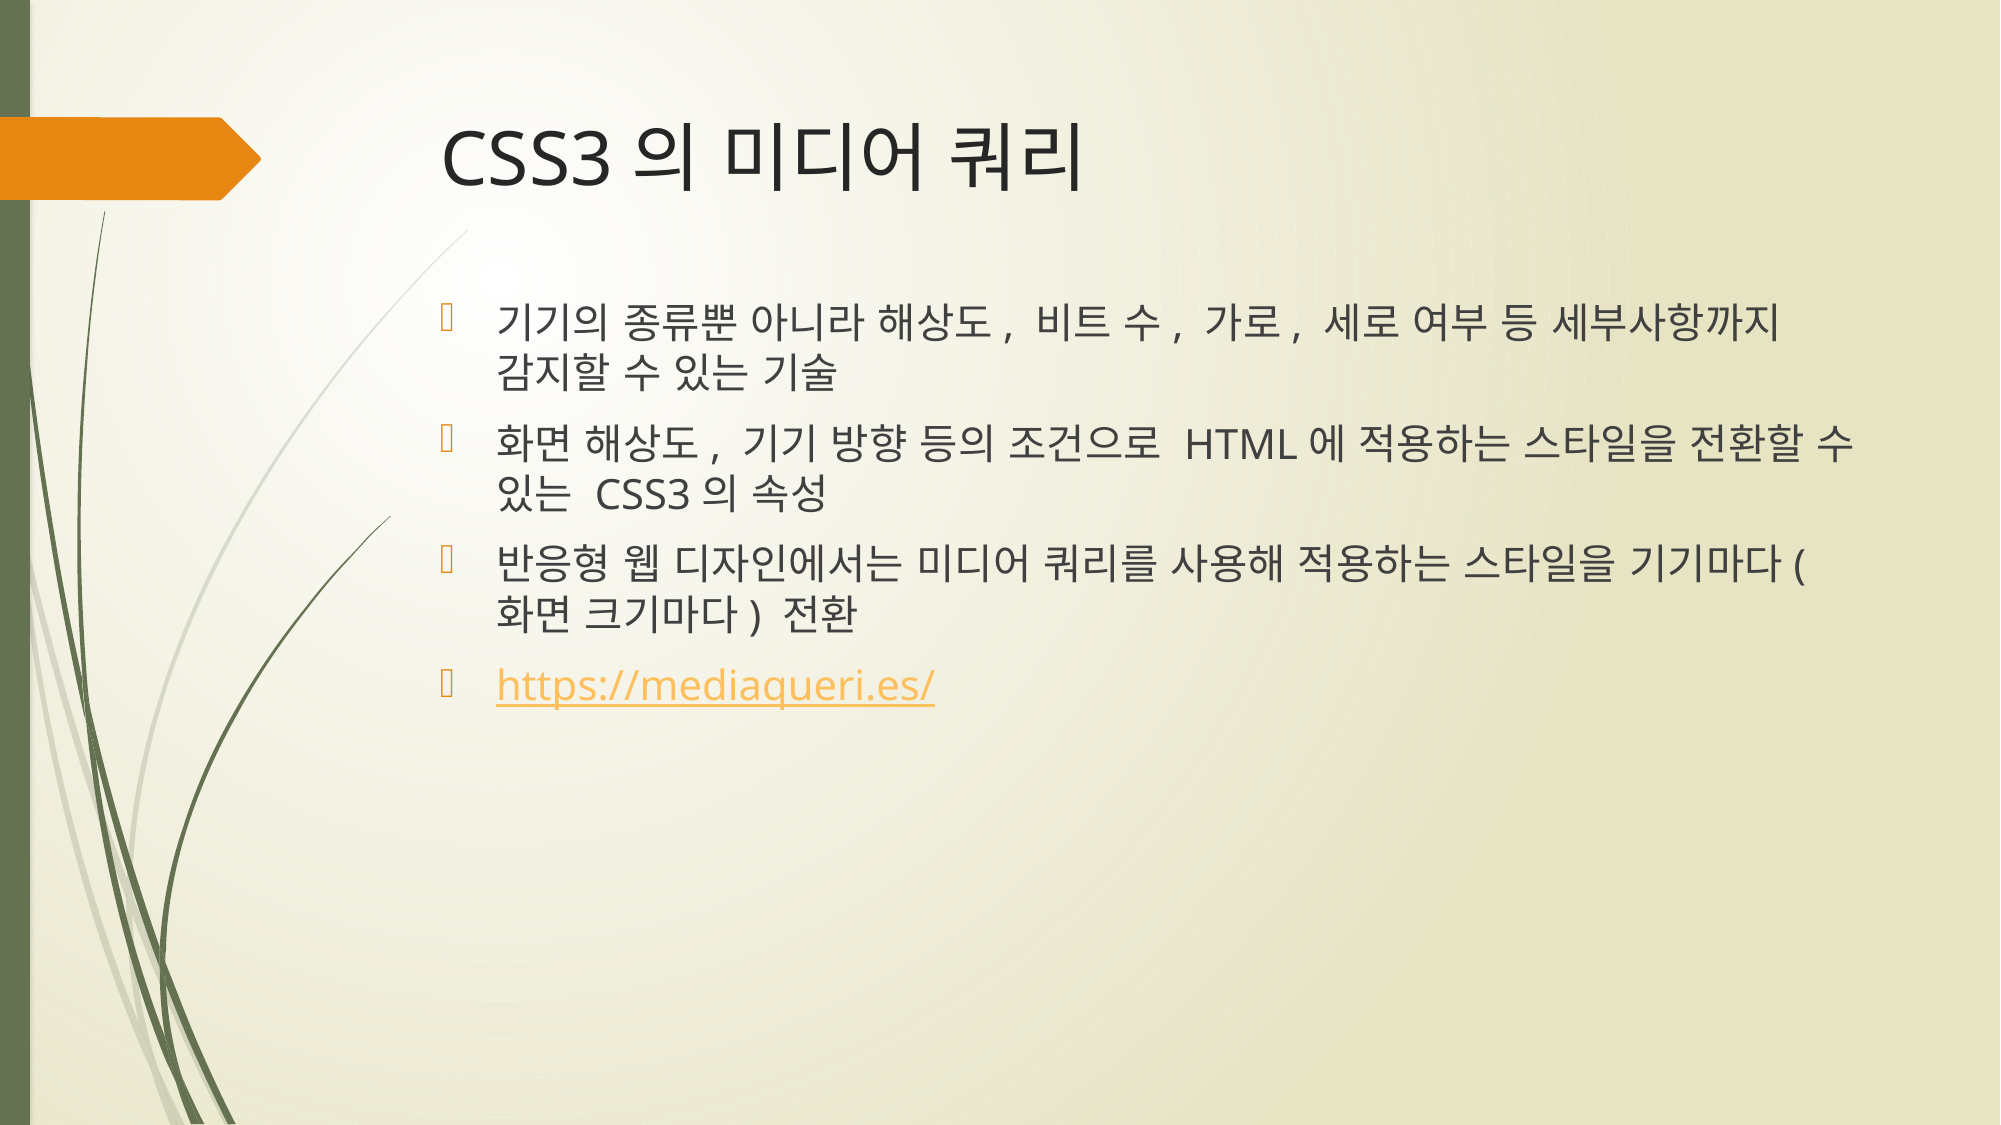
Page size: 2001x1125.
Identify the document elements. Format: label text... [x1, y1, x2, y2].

title CSS3의 미디어 쿼리 [425, 102, 1888, 289]
list 기기의 종류뿐 아니라 해상도, 비트 수, 가로, 세로 여부 등 세부사항까지 감지할 수 있는 기술 화면 해상도, 기기 방향 등의 조건으로 HTML에 적용하는 스타일을 전환할 수 있는 CSS3의 속성 반응형 웹 디자인에서는 미디어 쿼리를 사용해 적용하는 스타일을 기기마다(화면 크기마다) 전환 https://mediaqueri.es/ [424, 289, 1888, 970]
